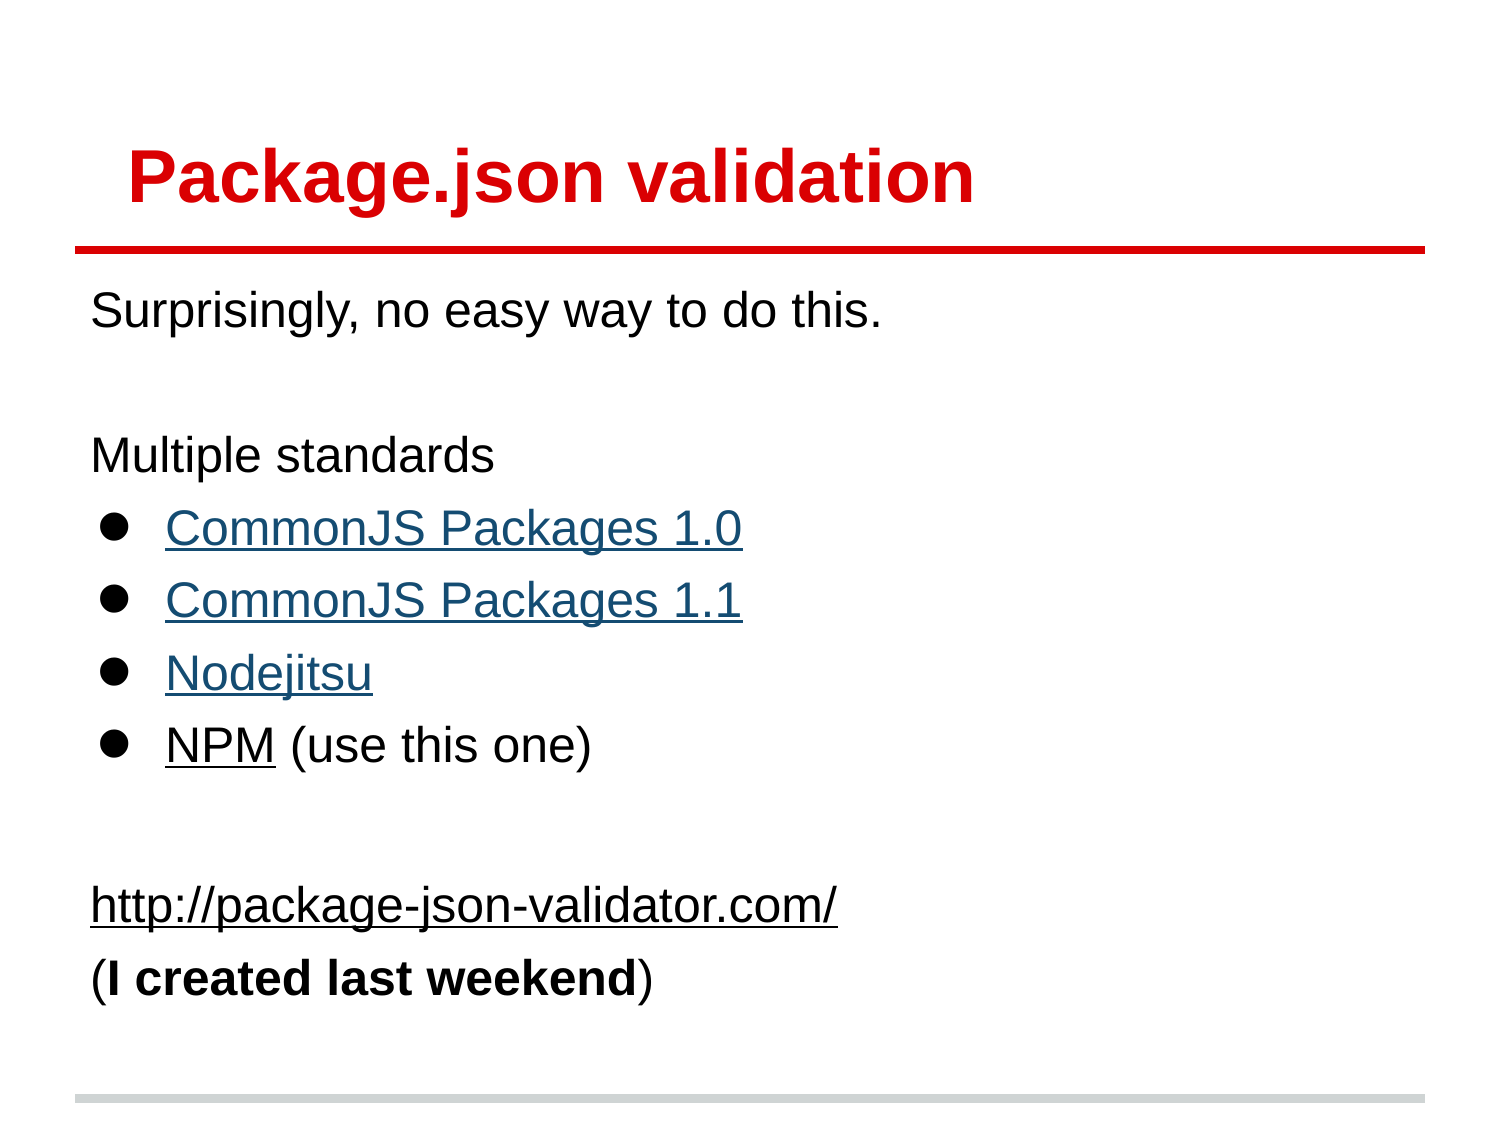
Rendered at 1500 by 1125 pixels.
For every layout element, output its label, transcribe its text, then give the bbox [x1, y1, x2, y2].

title Package.json validation [75, 14, 1425, 233]
list Surprisingly, no easy way to do this. Multiple standards CommonJS Packages 1.0 CommonJS Packages 1.1 Nodejitsu NPM (use this one) http://package-json-validator.com/ (I created last weekend) [75, 262, 1425, 1021]
